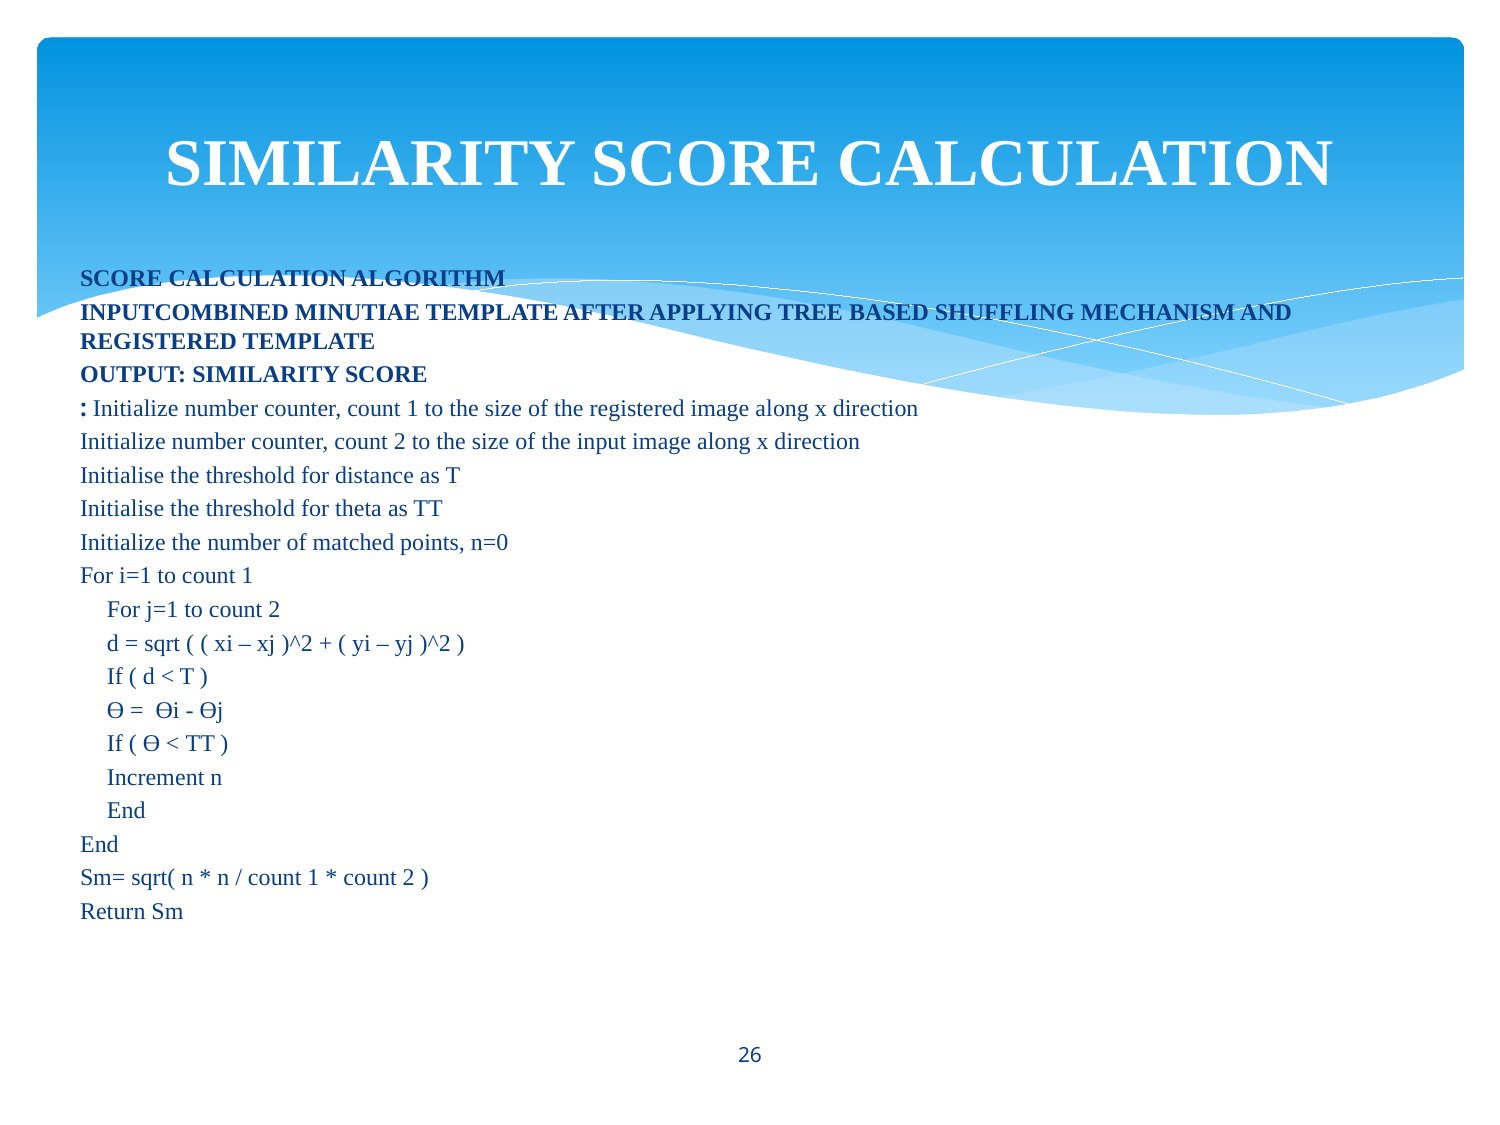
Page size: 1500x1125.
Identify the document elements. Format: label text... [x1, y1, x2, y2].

slide_number 26 [654, 1025, 846, 1086]
list SCORE CALCULATION ALGORITHM INPUTCOMBINED MINUTIAE TEMPLATE AFTER APPLYING TREE BASED SHUFFLING MECHANISM AND REGISTERED TEMPLATE OUTPUT: SIMILARITY SCORE : Initialize number counter, count 1 to the size of the registered image along x direction Initialize number counter, count 2 to the size of the input image along x direction Initialise the threshold for distance as T Initialise the threshold for theta as TT Initialize the number of matched points, n=0 For i=1 to count 1 For j=1 to count 2 d = sqrt ( ( xi – xj )^2 + ( yi – yj )^2 ) If ( d < T ) ϴ = ϴi - ϴj If ( ϴ < TT ) Increment n End End Sm= sqrt( n * n / count 1 * count 2 ) Return Sm [64, 255, 1359, 1005]
title SIMILARITY SCORE CALCULATION [75, 55, 1425, 261]
